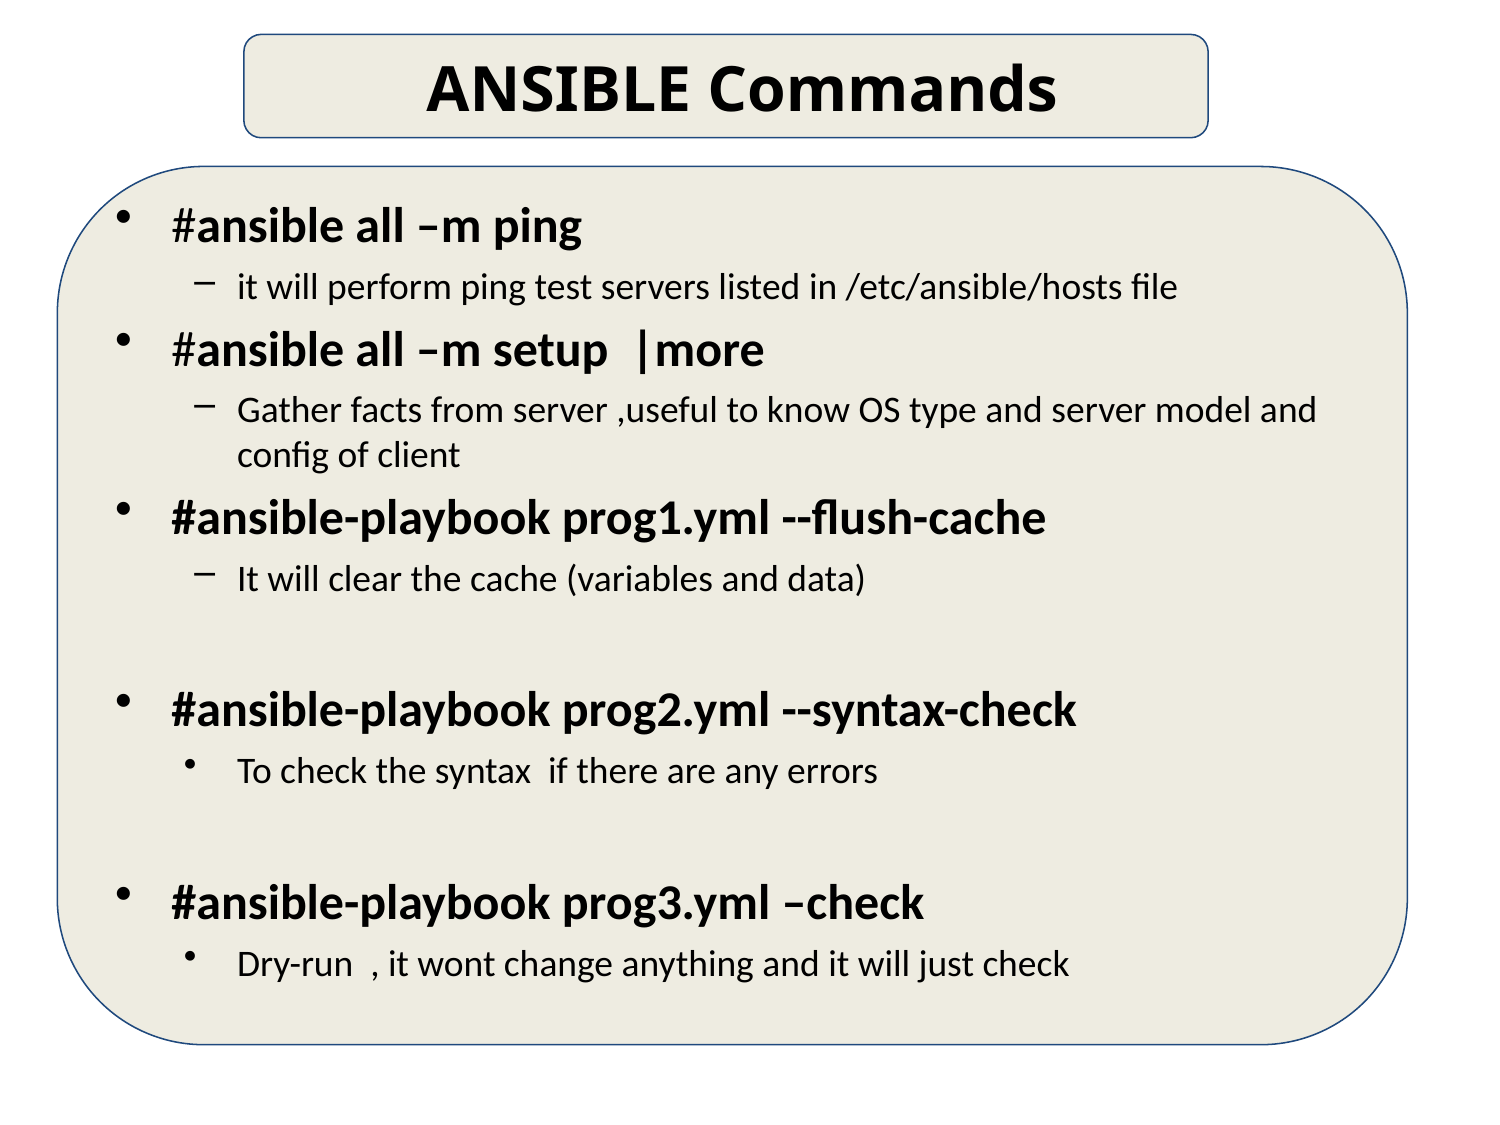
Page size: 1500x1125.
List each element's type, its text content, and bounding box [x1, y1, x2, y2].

text_box ANSIBLE Commands [243, 34, 1209, 138]
text_box #ansible all –m ping it will perform ping test servers listed in /etc/ansible/hosts file #ansible all –m setup |more Gather facts from server ,useful to know OS type and server model and config of client #ansible-playbook prog1.yml --flush-cache It will clear the cache (variables and data) #ansible-playbook prog2.yml --syntax-check To check the syntax if there are any errors #ansible-playbook prog3.yml –check Dry-run , it wont change anything and it will just check [57, 166, 1408, 1045]
